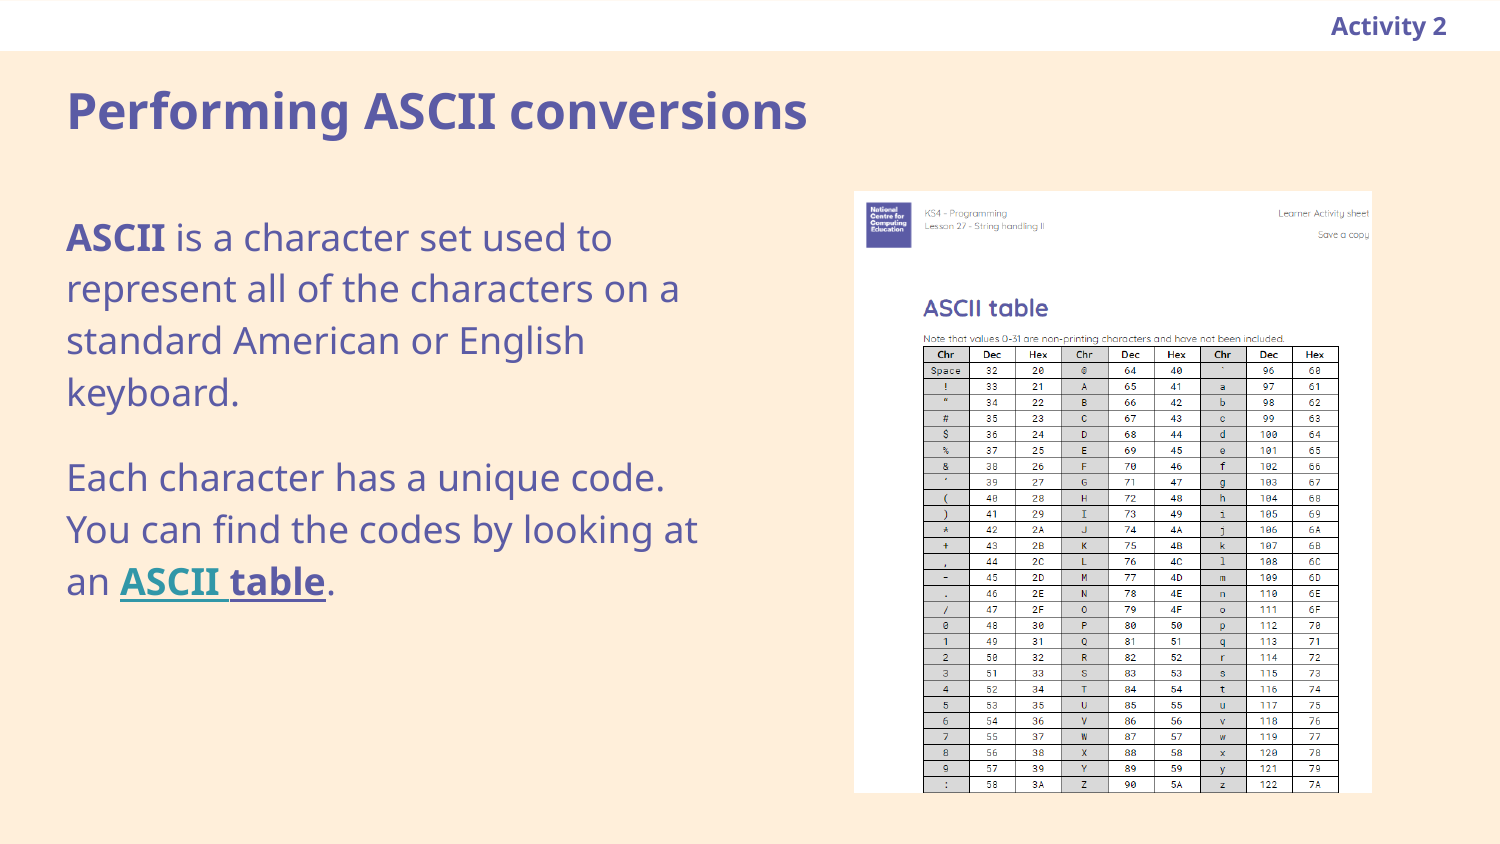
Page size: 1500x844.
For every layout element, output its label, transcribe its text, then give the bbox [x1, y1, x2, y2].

list ASCII is a character set used to represent all of the characters on a standard American or English keyboard. Each character has a unique code. You can find the codes by looking at an ASCII table. [51, 191, 723, 793]
picture [853, 191, 1373, 793]
subtitle Activity 2 [862, 0, 1448, 52]
title Performing ASCII conversions [51, 52, 1449, 167]
